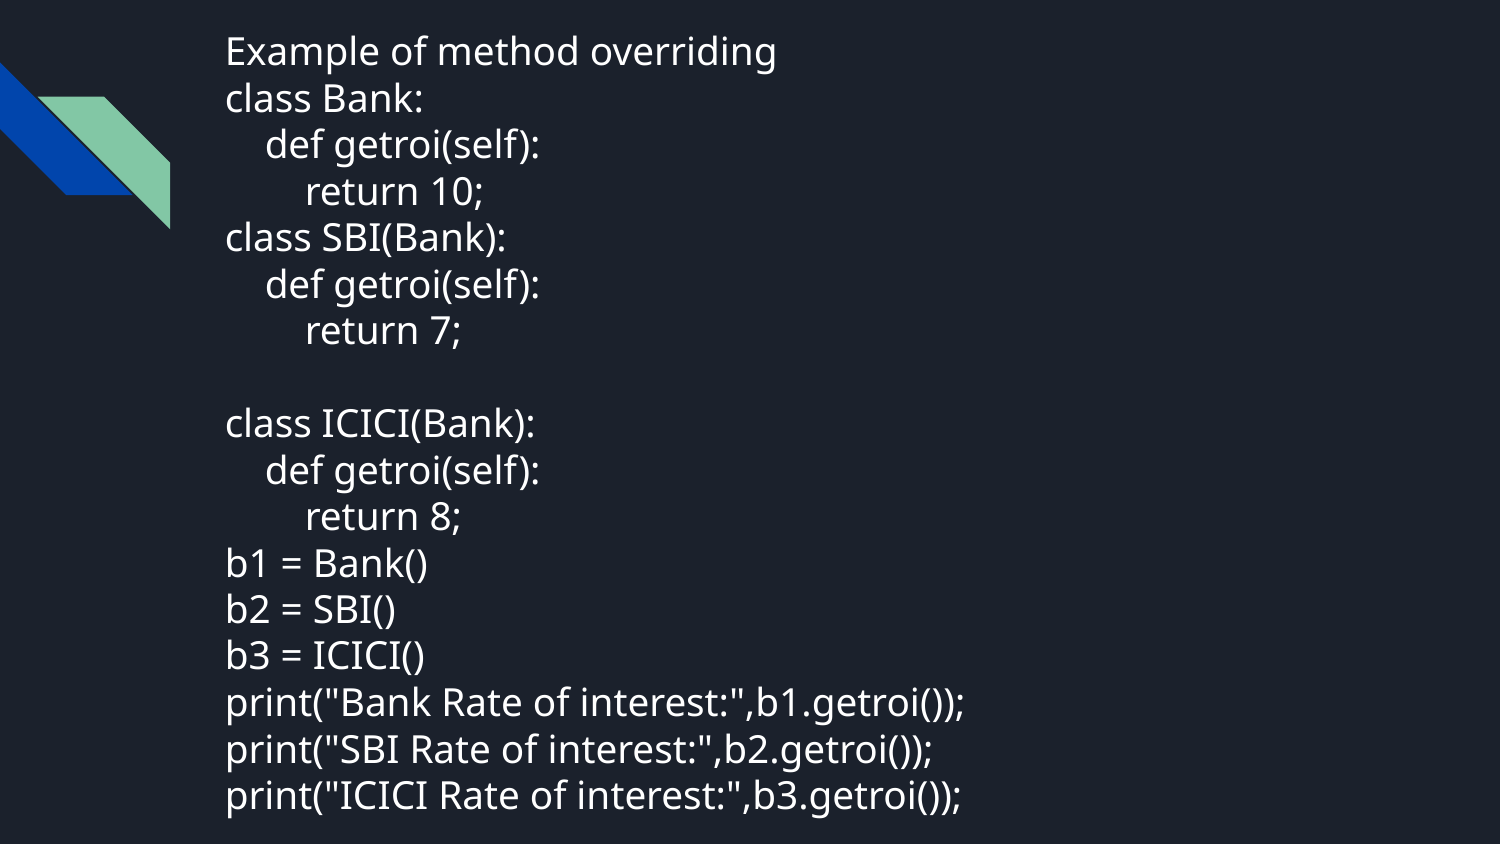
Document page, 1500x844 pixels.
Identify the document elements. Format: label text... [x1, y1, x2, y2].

title Example of method overriding class Bank: def getroi(self): return 10; class SBI(Bank): def getroi(self): return 7; class ICICI(Bank): def getroi(self): return 8; b1 = Bank() b2 = SBI() b3 = ICICI() print("Bank Rate of interest:",b1.getroi()); print("SBI Rate of interest:",b2.getroi()); print("ICICI Rate of interest:",b3.getroi()); [209, 12, 1421, 163]
